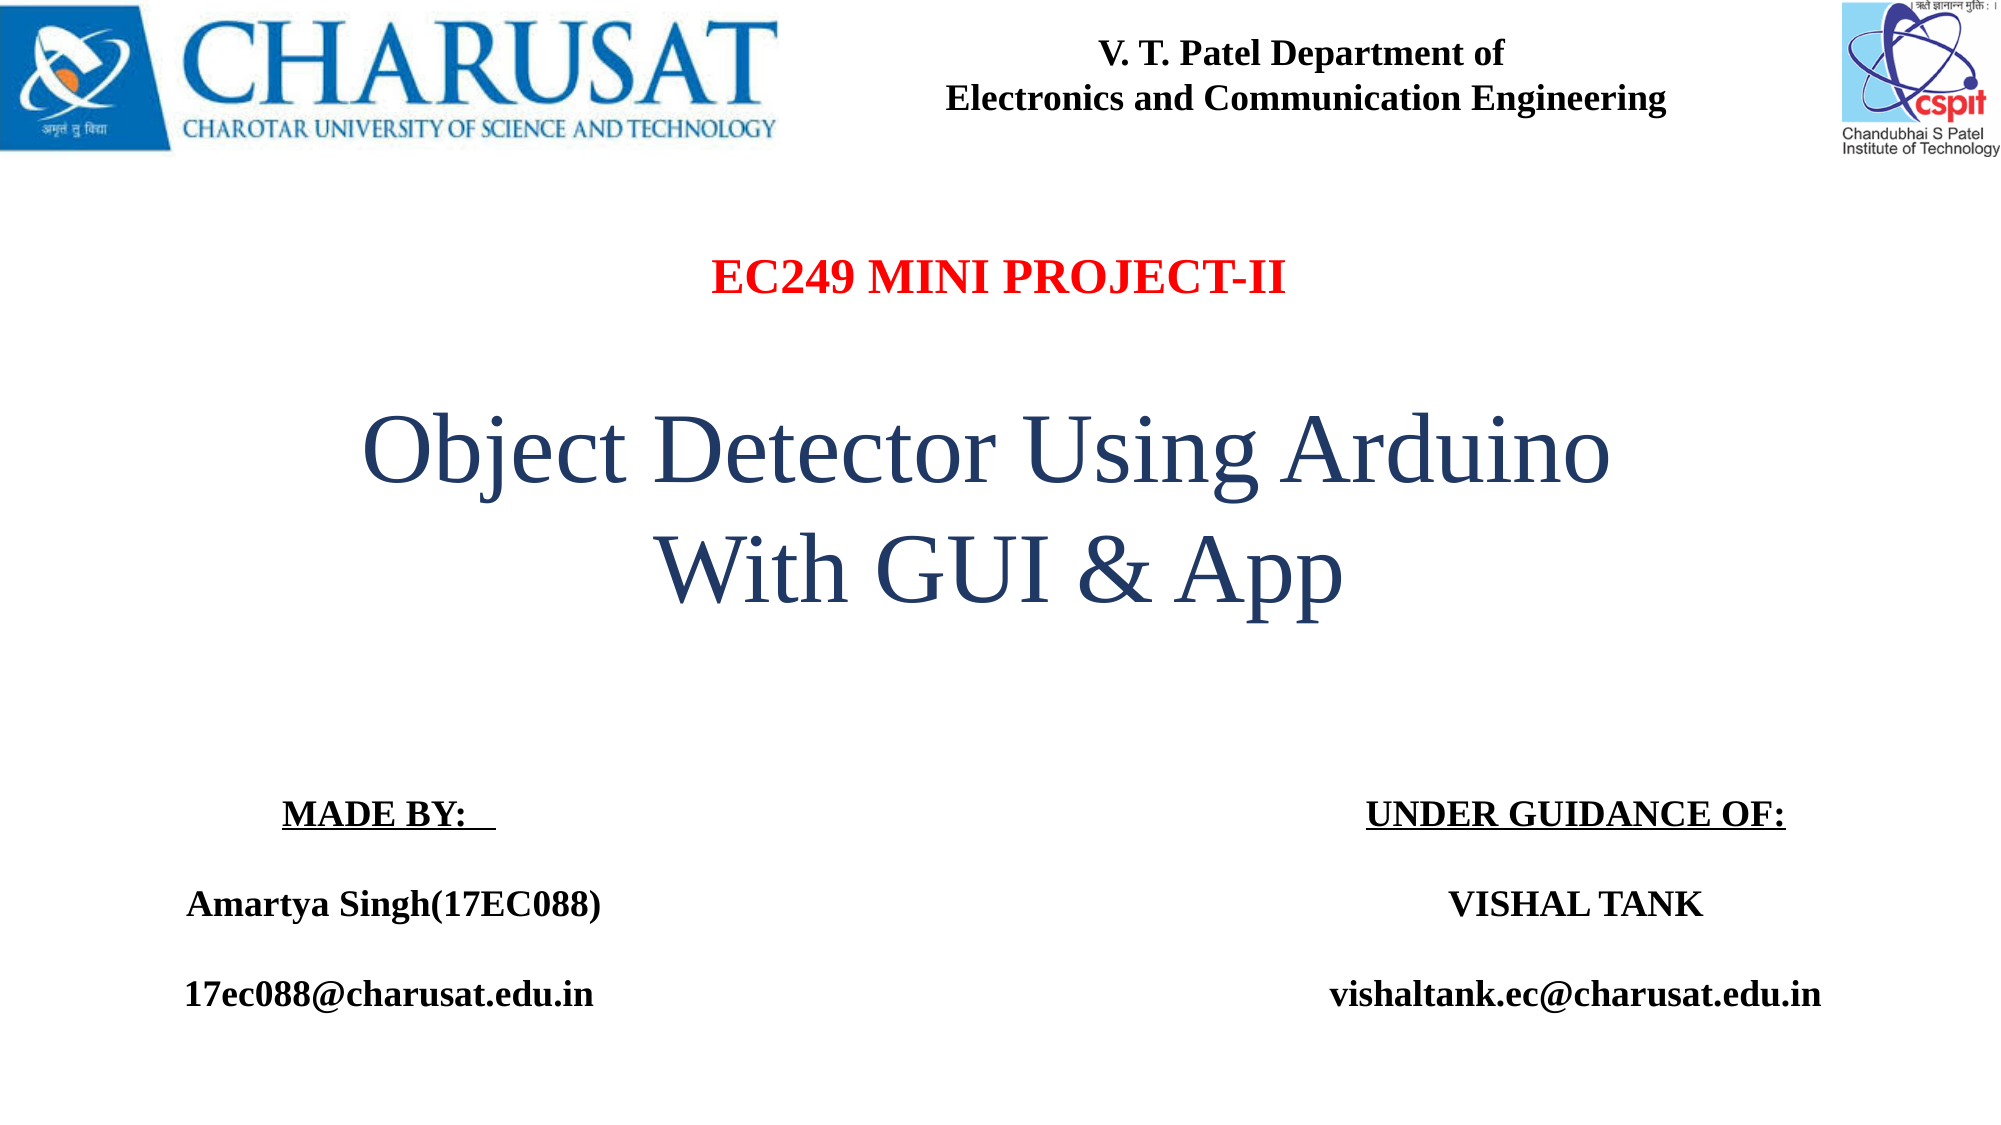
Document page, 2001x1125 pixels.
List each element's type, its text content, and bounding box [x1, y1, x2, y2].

text_box Object Detector Using Arduino With GUI & App [0, 375, 2000, 631]
text_box EC249 MINI PROJECT-II [691, 235, 1307, 311]
picture [1842, 0, 2000, 157]
text_box UNDER GUIDANCE OF: VISHAL TANK vishaltank.ec@charusat.edu.in [1306, 781, 1846, 1022]
text_box V. T. Patel Department of Electronics and Communication Engineering [883, 20, 1730, 171]
picture [0, 0, 779, 158]
text_box MADE BY: Amartya Singh(17EC088) 17ec088@charusat.edu.in [134, 781, 644, 1022]
